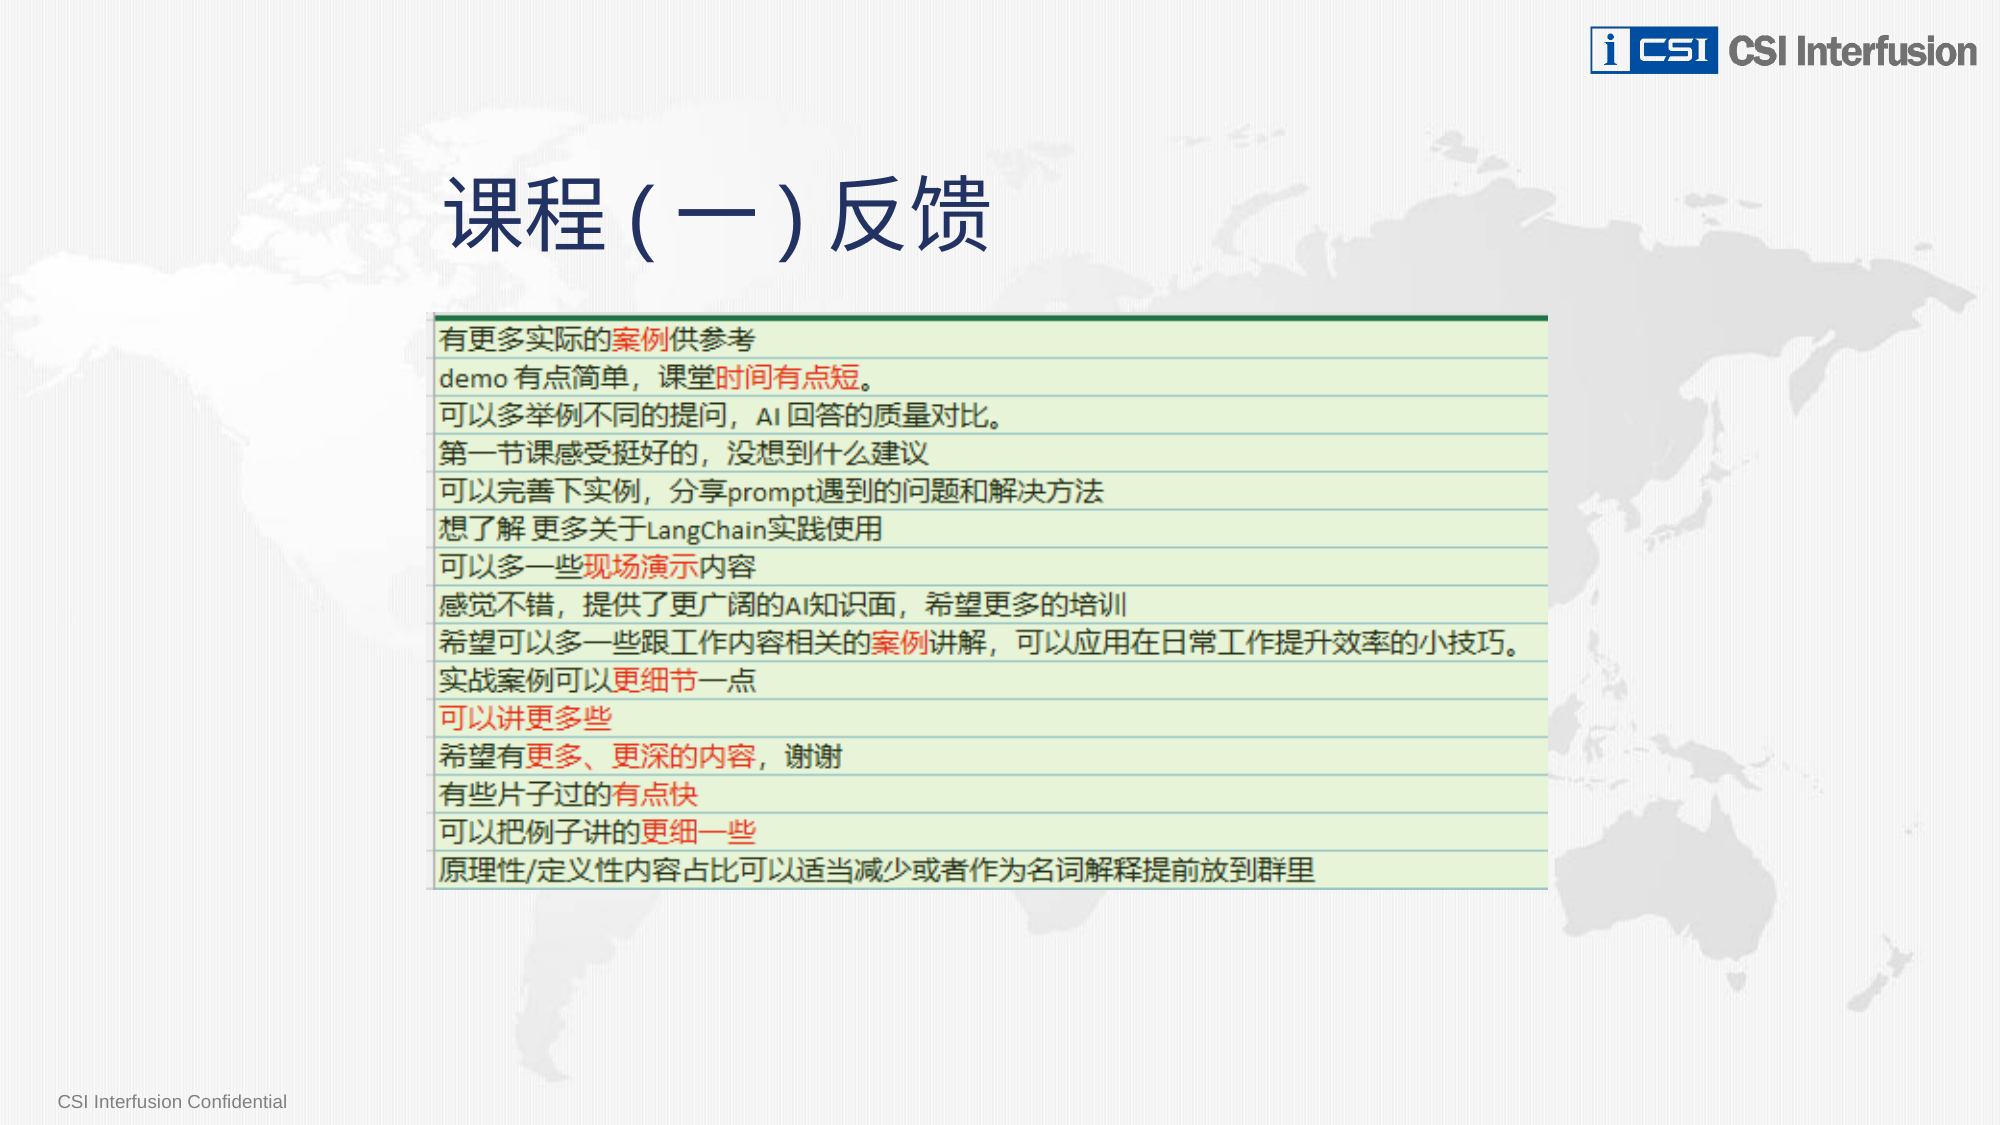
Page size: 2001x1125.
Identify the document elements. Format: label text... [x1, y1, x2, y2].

text_box 课程(一)反馈 [426, 154, 1033, 270]
picture [0, 0, 2000, 1125]
